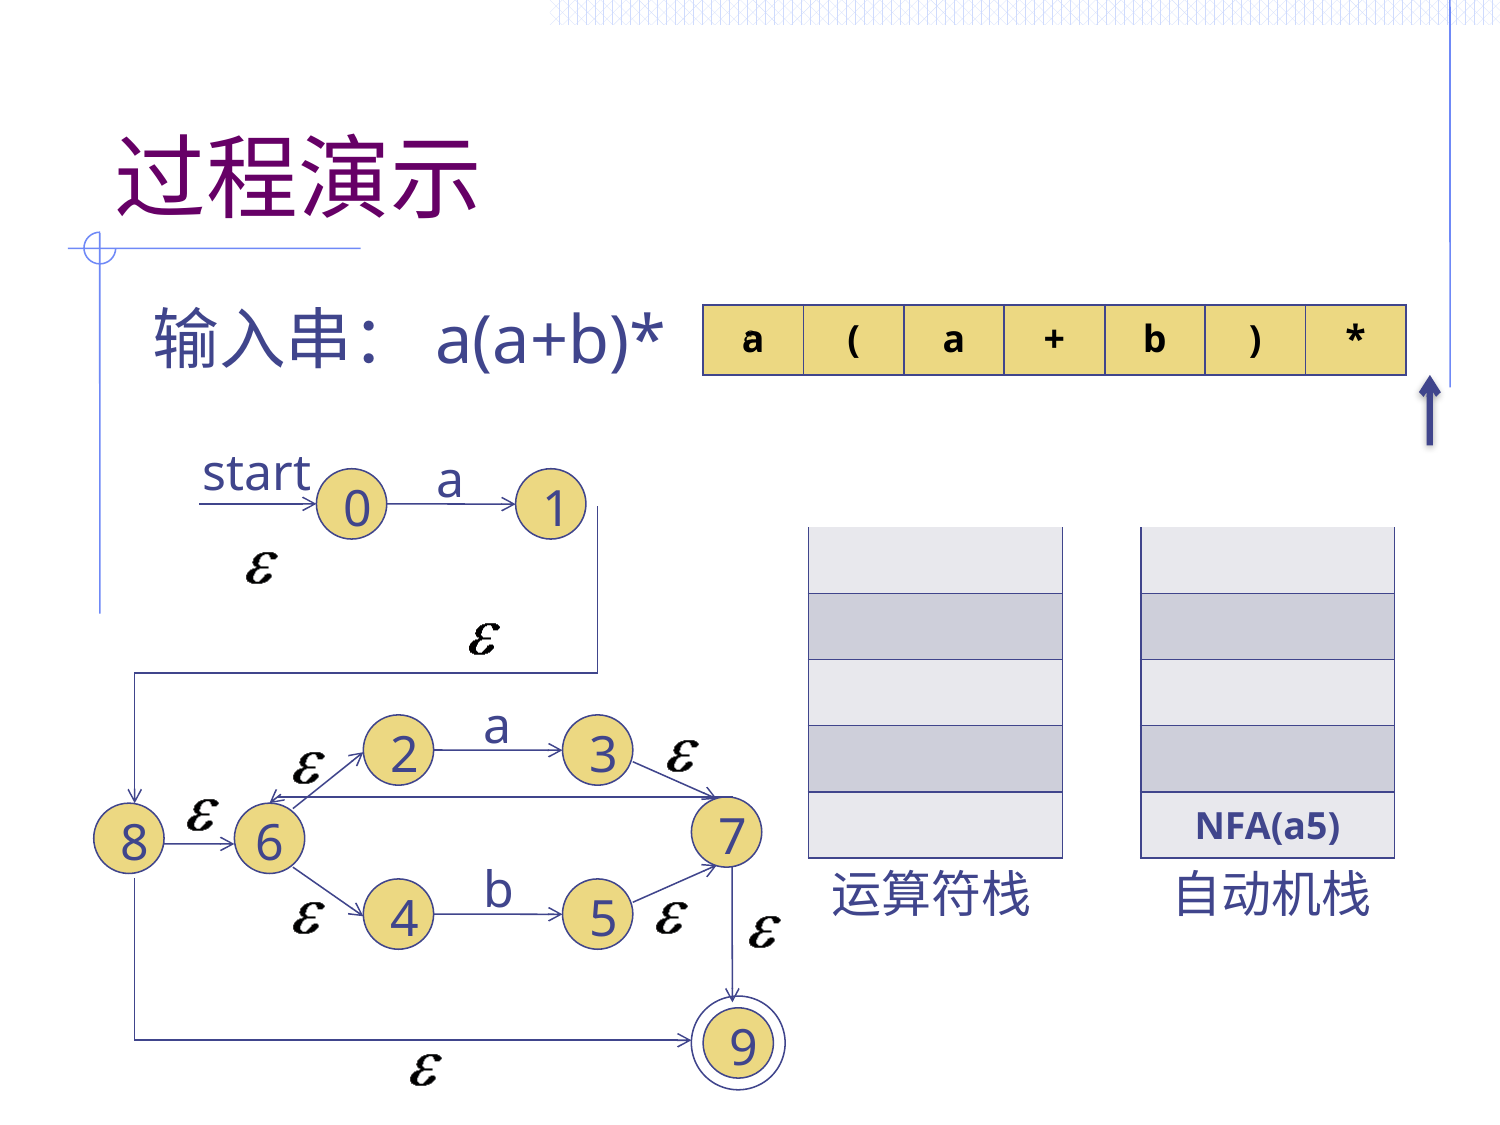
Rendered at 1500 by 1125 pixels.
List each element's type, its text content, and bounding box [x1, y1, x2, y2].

table_header a [905, 306, 1003, 374]
table_header b [1106, 306, 1204, 374]
text_box 运算符栈 [808, 855, 1055, 931]
table_cell [809, 726, 1062, 791]
table_cell [1142, 594, 1394, 659]
list 输入串：a(a+b)* [137, 288, 692, 376]
table_cell [1142, 660, 1394, 725]
table_cell [809, 793, 1062, 857]
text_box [93, 433, 797, 1102]
table_header [809, 527, 1062, 593]
table_cell [809, 660, 1062, 725]
text_box 自动机栈 [1148, 855, 1395, 931]
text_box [739, 325, 761, 349]
table_cell [1142, 726, 1394, 791]
title 过程演示 [99, 49, 1376, 238]
table_header * [1306, 306, 1405, 374]
table_header + [1005, 306, 1104, 374]
table_header a [704, 306, 803, 374]
table_header ) [1206, 306, 1305, 374]
table_cell NFA(a5) [1142, 793, 1394, 857]
table_header [1142, 527, 1394, 593]
table_cell [809, 594, 1062, 659]
table_header ( [804, 306, 903, 374]
